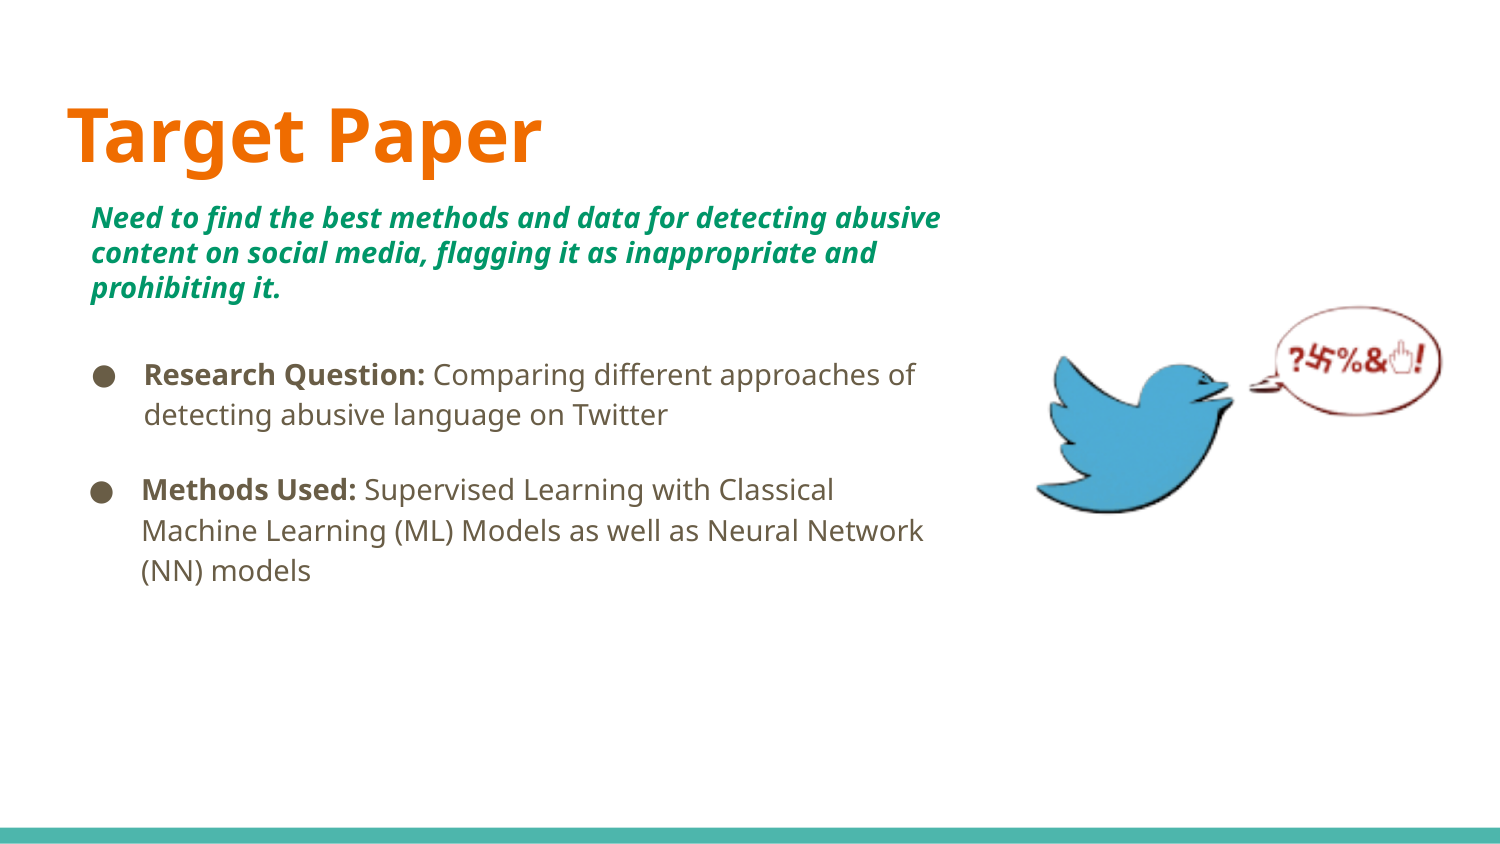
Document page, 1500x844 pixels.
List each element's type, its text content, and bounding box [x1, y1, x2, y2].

list Need to find the best methods and data for detecting abusive content on social media, flagging it as inappropriate and prohibiting it. [76, 189, 962, 332]
title Target Paper [51, 72, 1449, 189]
text_box Research Question: Comparing different approaches of detecting abusive language on Twitter [53, 336, 943, 451]
picture [948, 232, 1488, 587]
text_box Methods Used: Supervised Learning with Classical Machine Learning (ML) Models as well as Neural Network (NN) models [51, 451, 949, 594]
